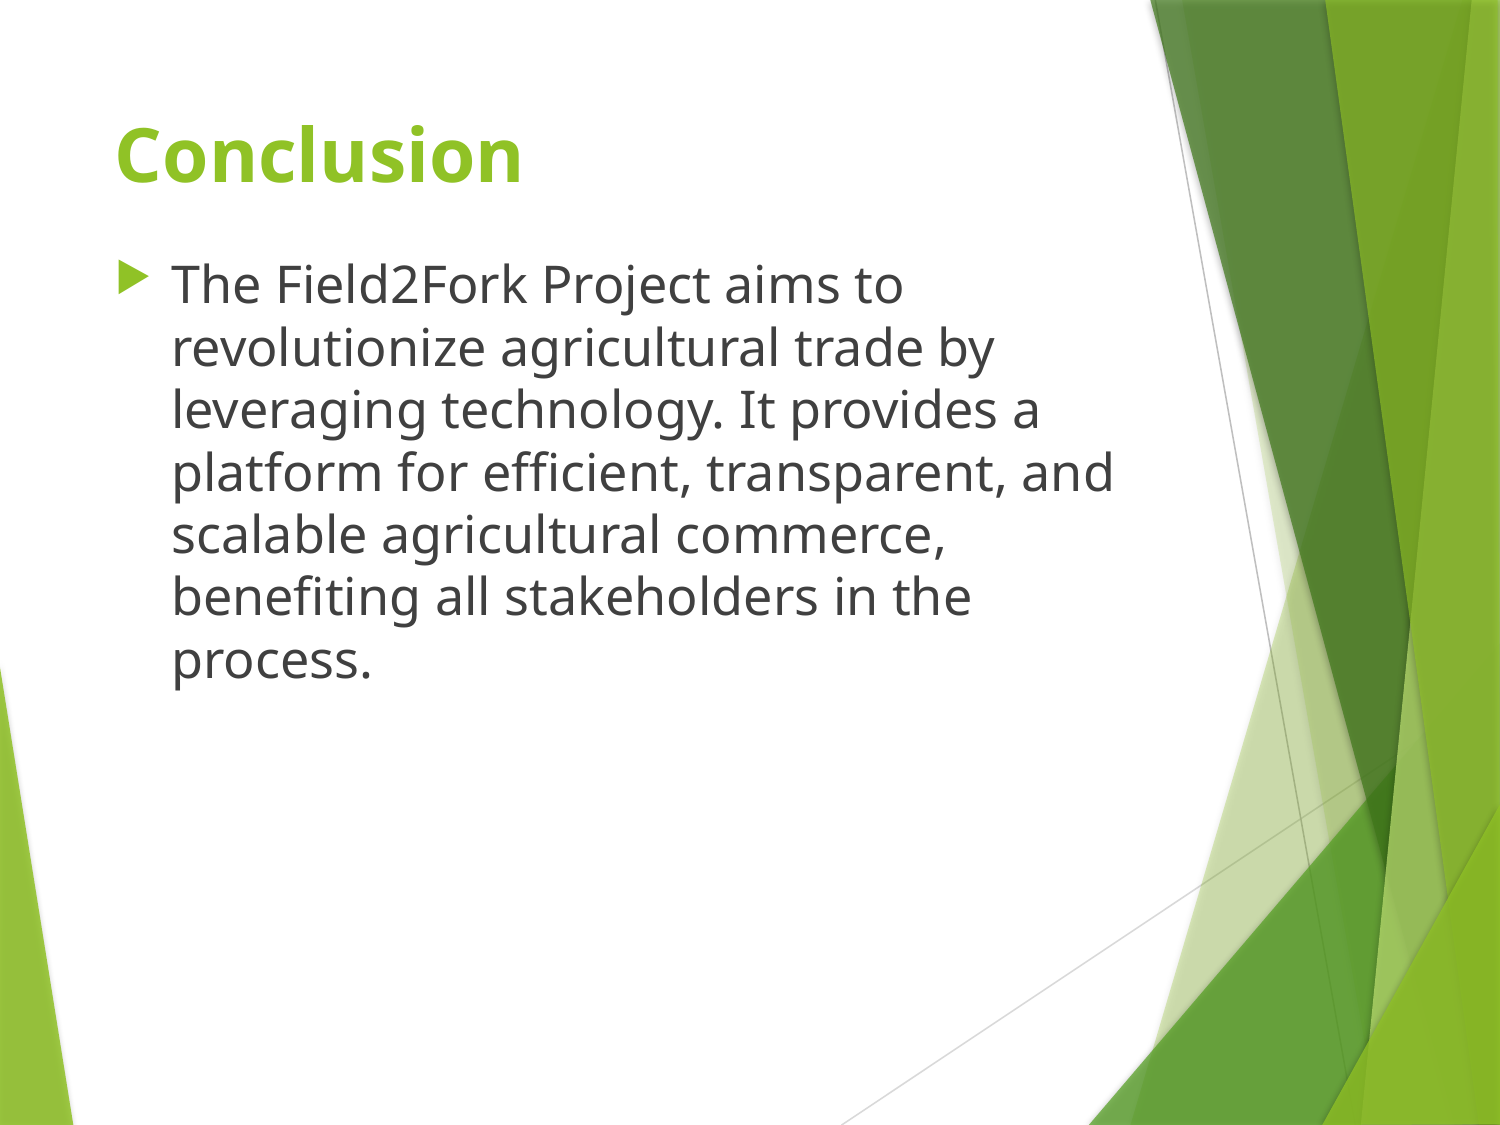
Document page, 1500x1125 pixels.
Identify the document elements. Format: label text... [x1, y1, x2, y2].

title Conclusion [99, 99, 1142, 244]
list The Field2Fork Project aims to revolutionize agricultural trade by leveraging technology. It provides a platform for efficient, transparent, and scalable agricultural commerce, benefiting all stakeholders in the process. [99, 244, 1142, 881]
